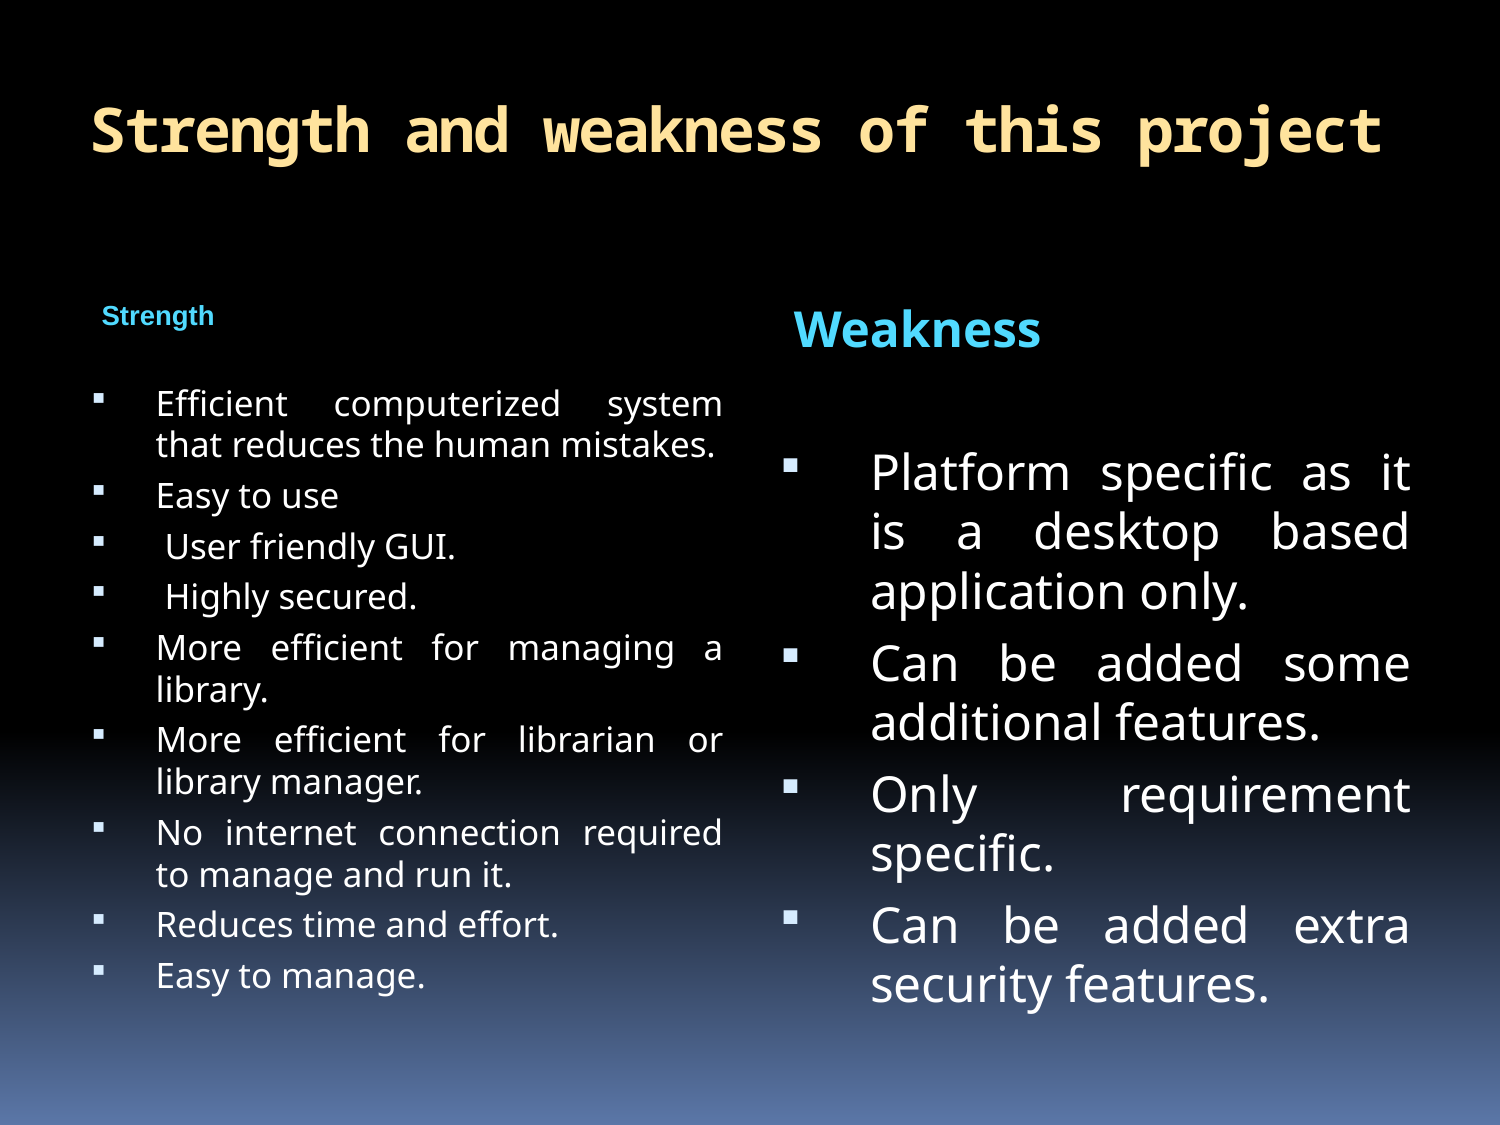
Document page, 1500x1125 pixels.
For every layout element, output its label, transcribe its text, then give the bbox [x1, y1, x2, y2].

title Strength and weakness of this project [75, 83, 1425, 234]
list Weakness Platform specific as it is a desktop based application only. Can be added some additional features. Only requirement specific. Can be added extra security features. [763, 290, 1427, 1033]
list Strength Efficient computerized system that reduces the human mistakes. Easy to use User friendly GUI. Highly secured. More efficient for managing a library. More efficient for librarian or library manager. No internet connection required to manage and run it. Reduces time and effort. Easy to manage. [76, 290, 739, 1033]
